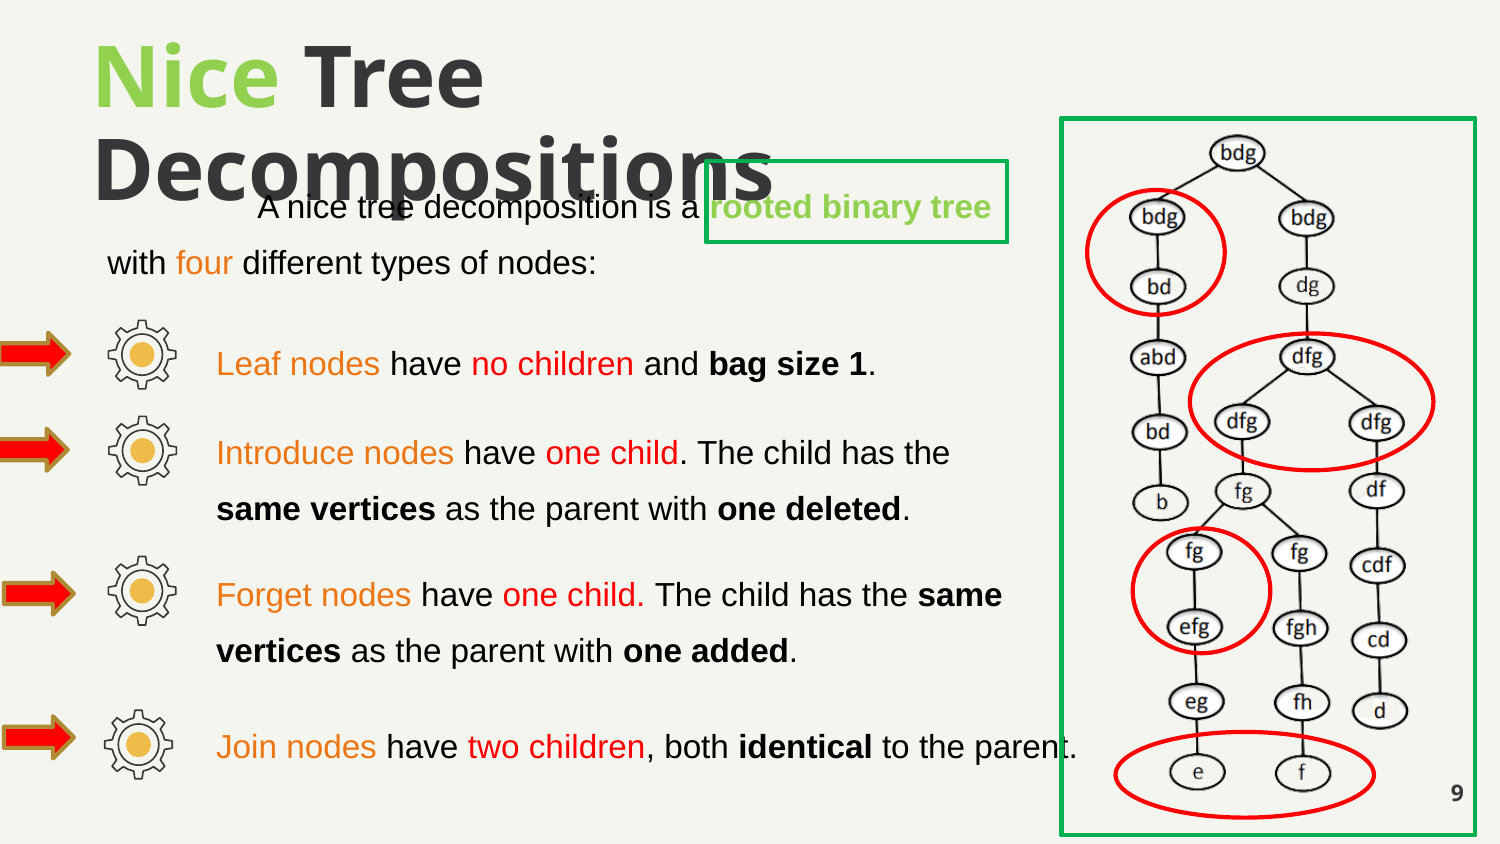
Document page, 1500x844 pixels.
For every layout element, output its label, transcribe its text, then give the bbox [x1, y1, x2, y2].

picture [1095, 112, 1456, 118]
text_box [0, 763, 701, 818]
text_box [3, 662, 701, 759]
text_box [0, 428, 701, 654]
title Nice Tree Decompositions [91, 34, 1154, 152]
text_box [706, 118, 1476, 836]
text_box A nice tree decomposition is a rooted binary tree with four different types of nodes: [107, 169, 701, 188]
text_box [3, 189, 701, 427]
